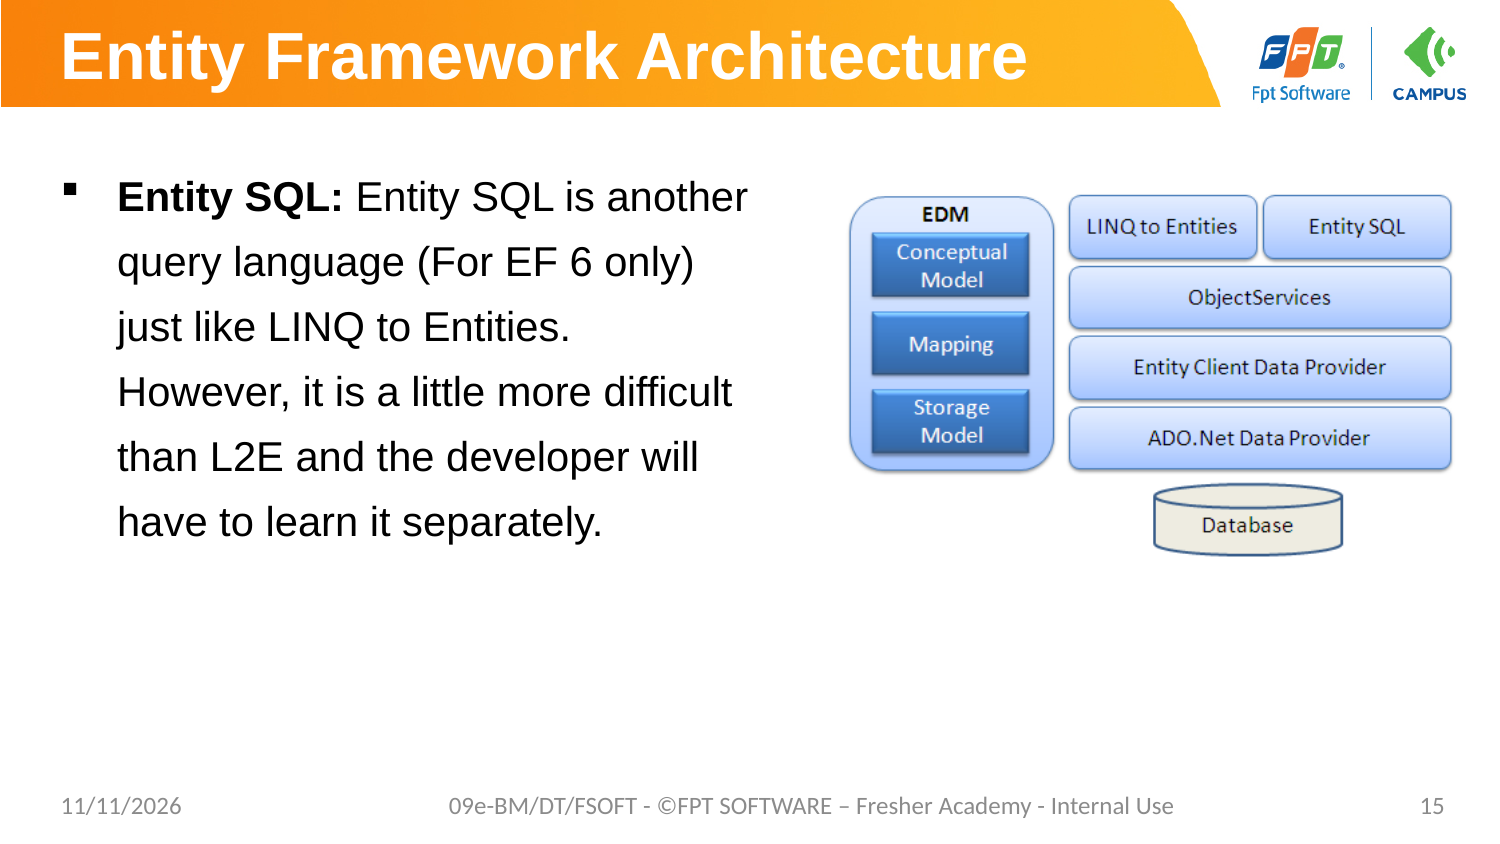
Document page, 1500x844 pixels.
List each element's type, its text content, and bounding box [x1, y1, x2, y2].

list Entity SQL: Entity SQL is another query language (For EF 6 only) just like LINQ to Entities. However, it is a little more difficult than L2E and the developer will have to learn it separately. [45, 147, 767, 767]
footer 09e-BM/DT/FSOFT - ©FPT SOFTWARE – Fresher Academy - Internal Use [289, 782, 1335, 827]
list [843, 187, 1461, 562]
picture [1, 0, 1499, 844]
title Entity Framework Architecture [45, 0, 1176, 106]
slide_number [45, 782, 270, 827]
slide_number 15 [1350, 782, 1461, 827]
